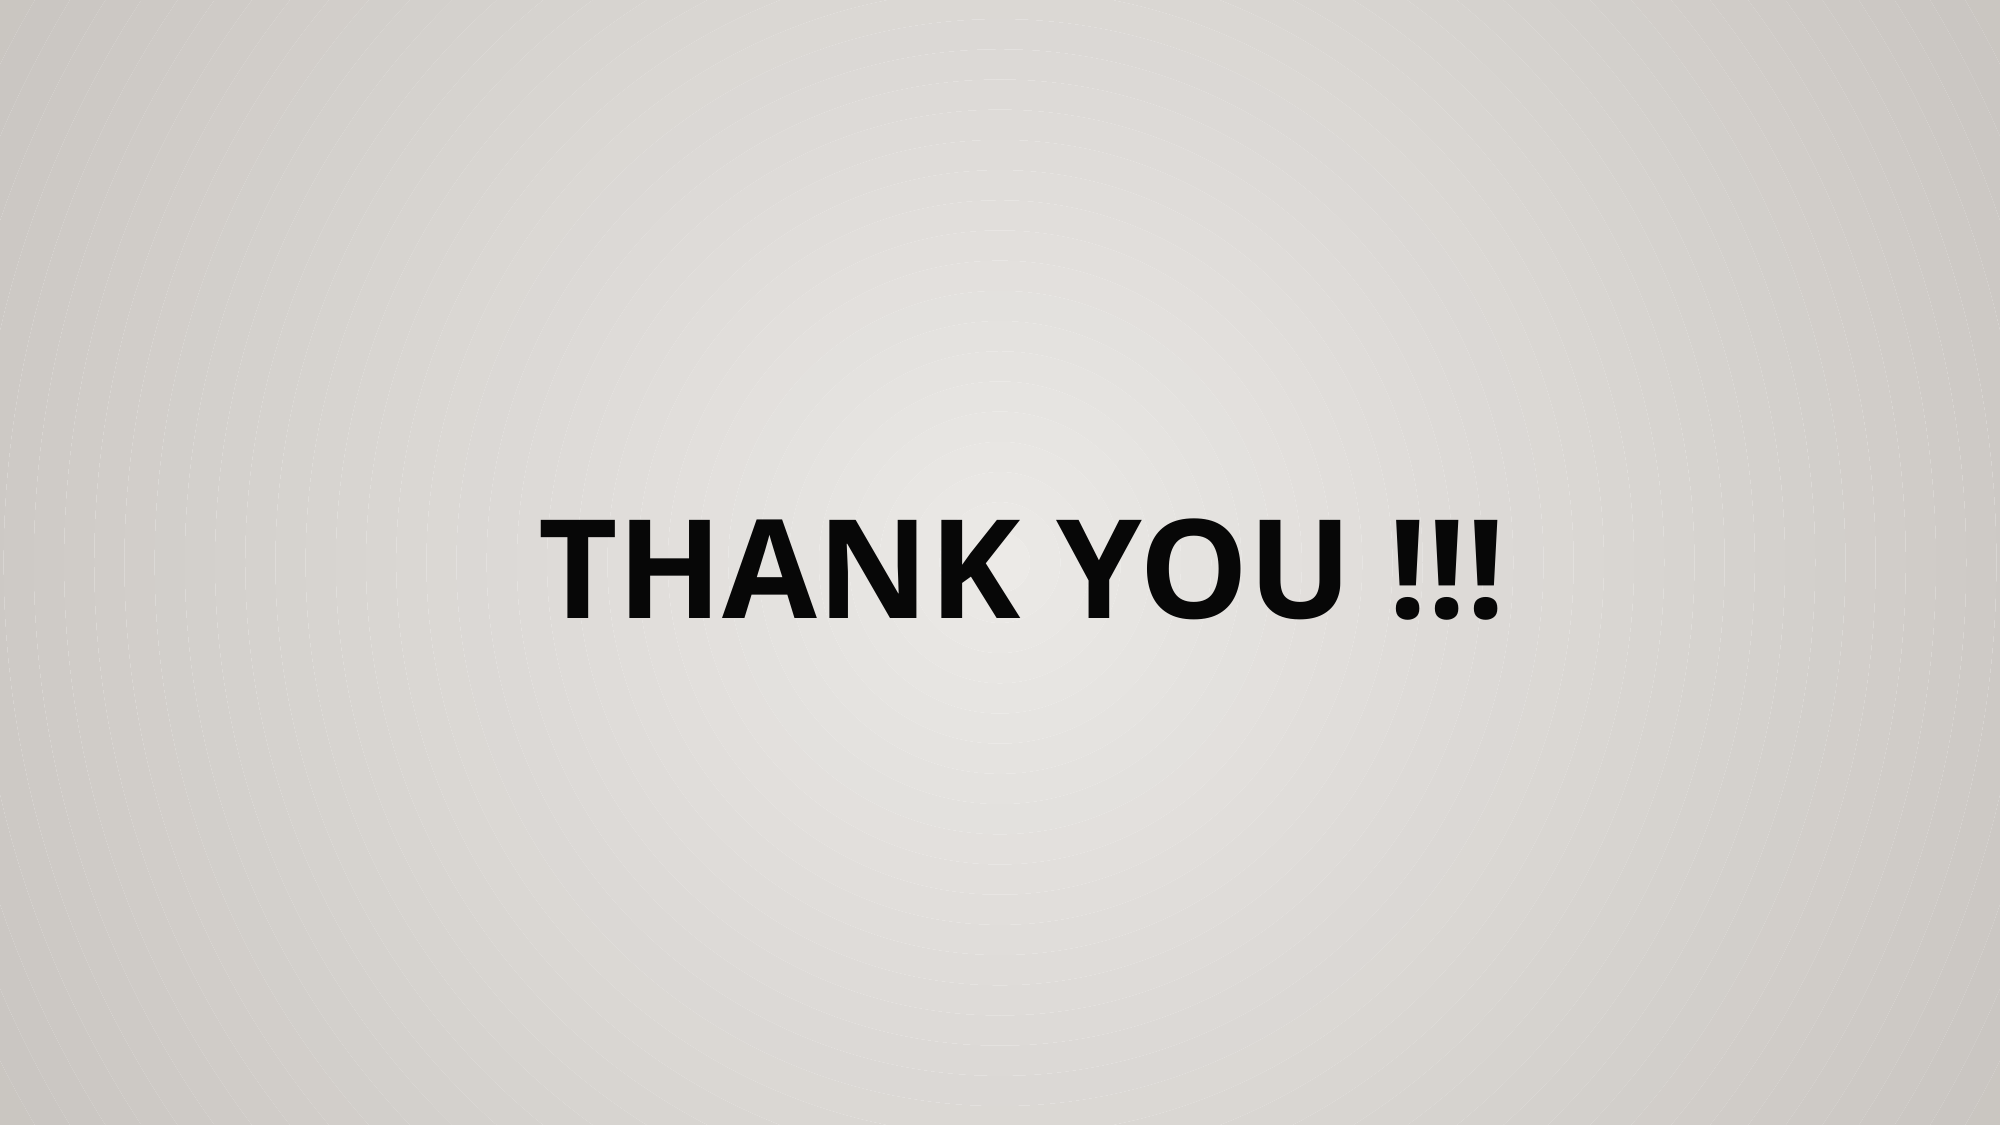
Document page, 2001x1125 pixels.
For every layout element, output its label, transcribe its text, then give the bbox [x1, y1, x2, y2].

title Thank You !!! [354, 422, 1691, 649]
